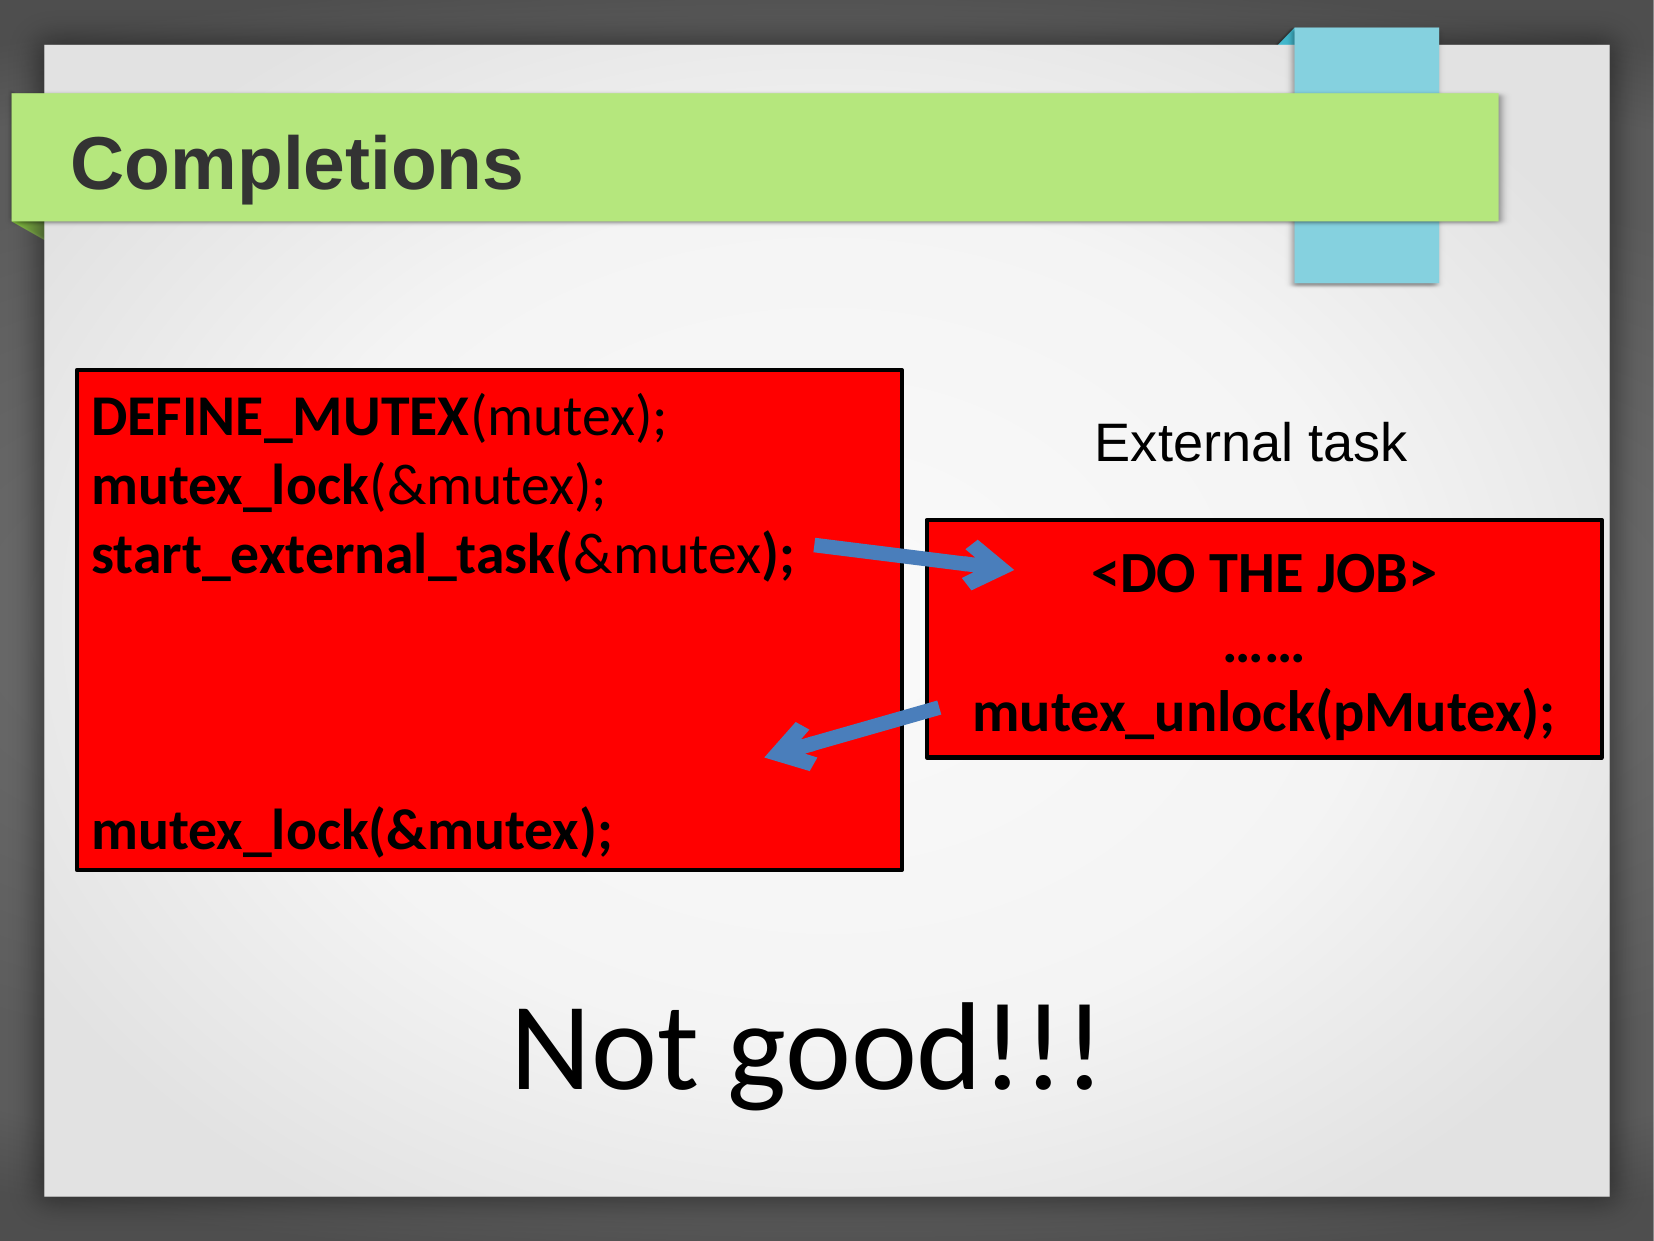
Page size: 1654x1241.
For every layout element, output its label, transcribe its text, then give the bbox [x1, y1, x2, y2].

text_box DEFINE_MUTEX(mutex); mutex_lock(&mutex); start_external_task(&mutex); mutex_lock(&mutex); [75, 368, 904, 872]
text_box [764, 707, 940, 758]
title Completions [70, 106, 1452, 213]
text_box <DO THE JOB> …… mutex_unlock(pMutex); [925, 518, 1604, 760]
text_box Not good!!! [476, 957, 1140, 1123]
list External task [1076, 407, 1446, 493]
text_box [814, 544, 1015, 571]
picture [0, 0, 1654, 1241]
